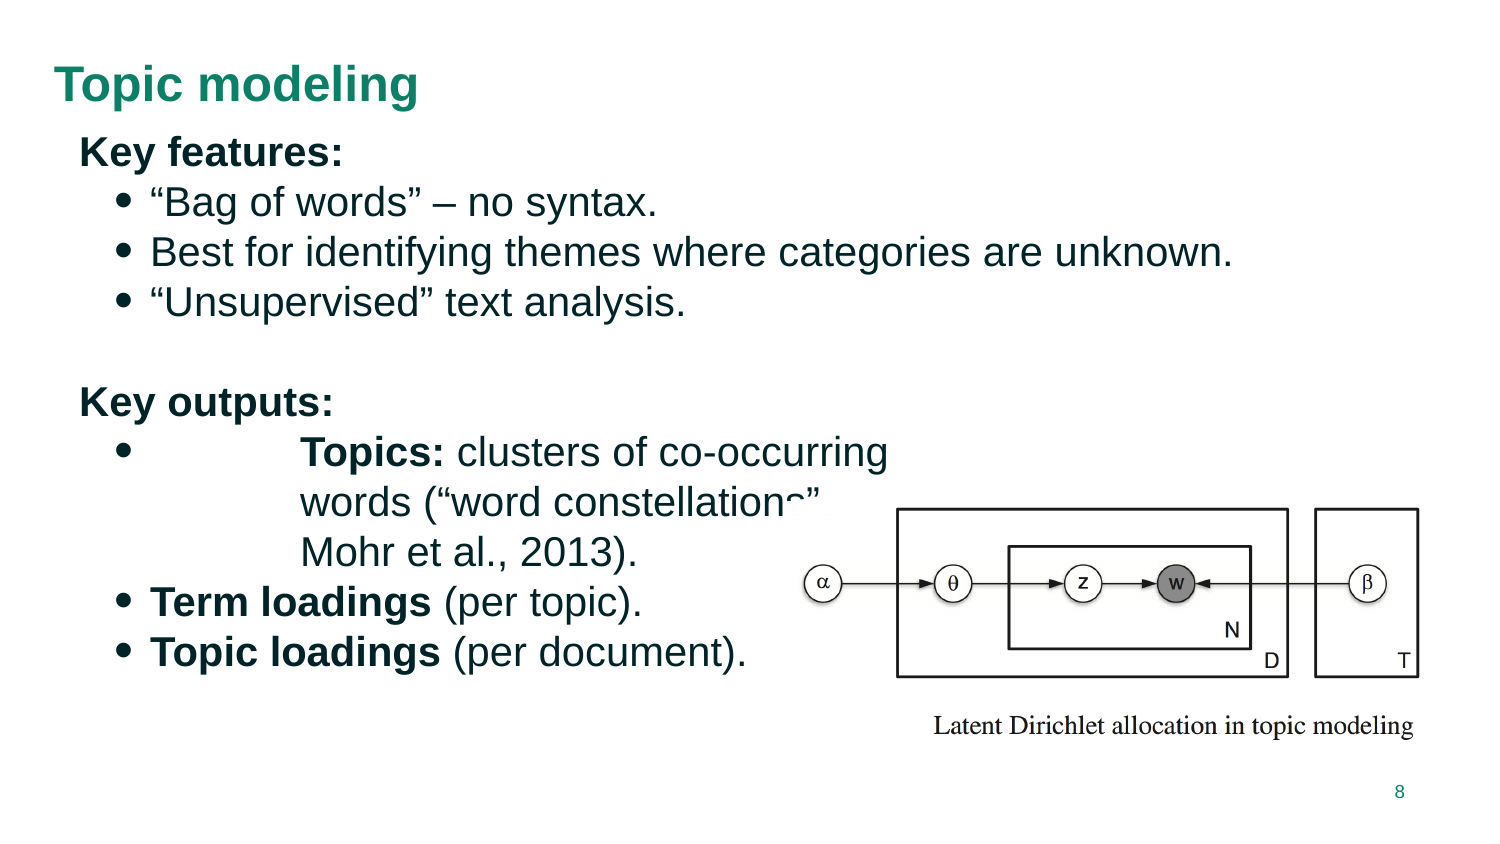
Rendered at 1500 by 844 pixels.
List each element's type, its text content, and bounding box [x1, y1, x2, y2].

slide_number 8 [1394, 779, 1448, 810]
list Key features: “Bag of words” – no syntax. Best for identifying themes where categories are unknown. “Unsupervised” text analysis. Key outputs: Topics: clusters of co-occurring words (“word constellations”, Mohr et al., 2013). Term loadings (per topic). Topic loadings (per document). [79, 124, 1418, 692]
title Topic modeling [54, 44, 1395, 139]
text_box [752, 501, 1443, 758]
